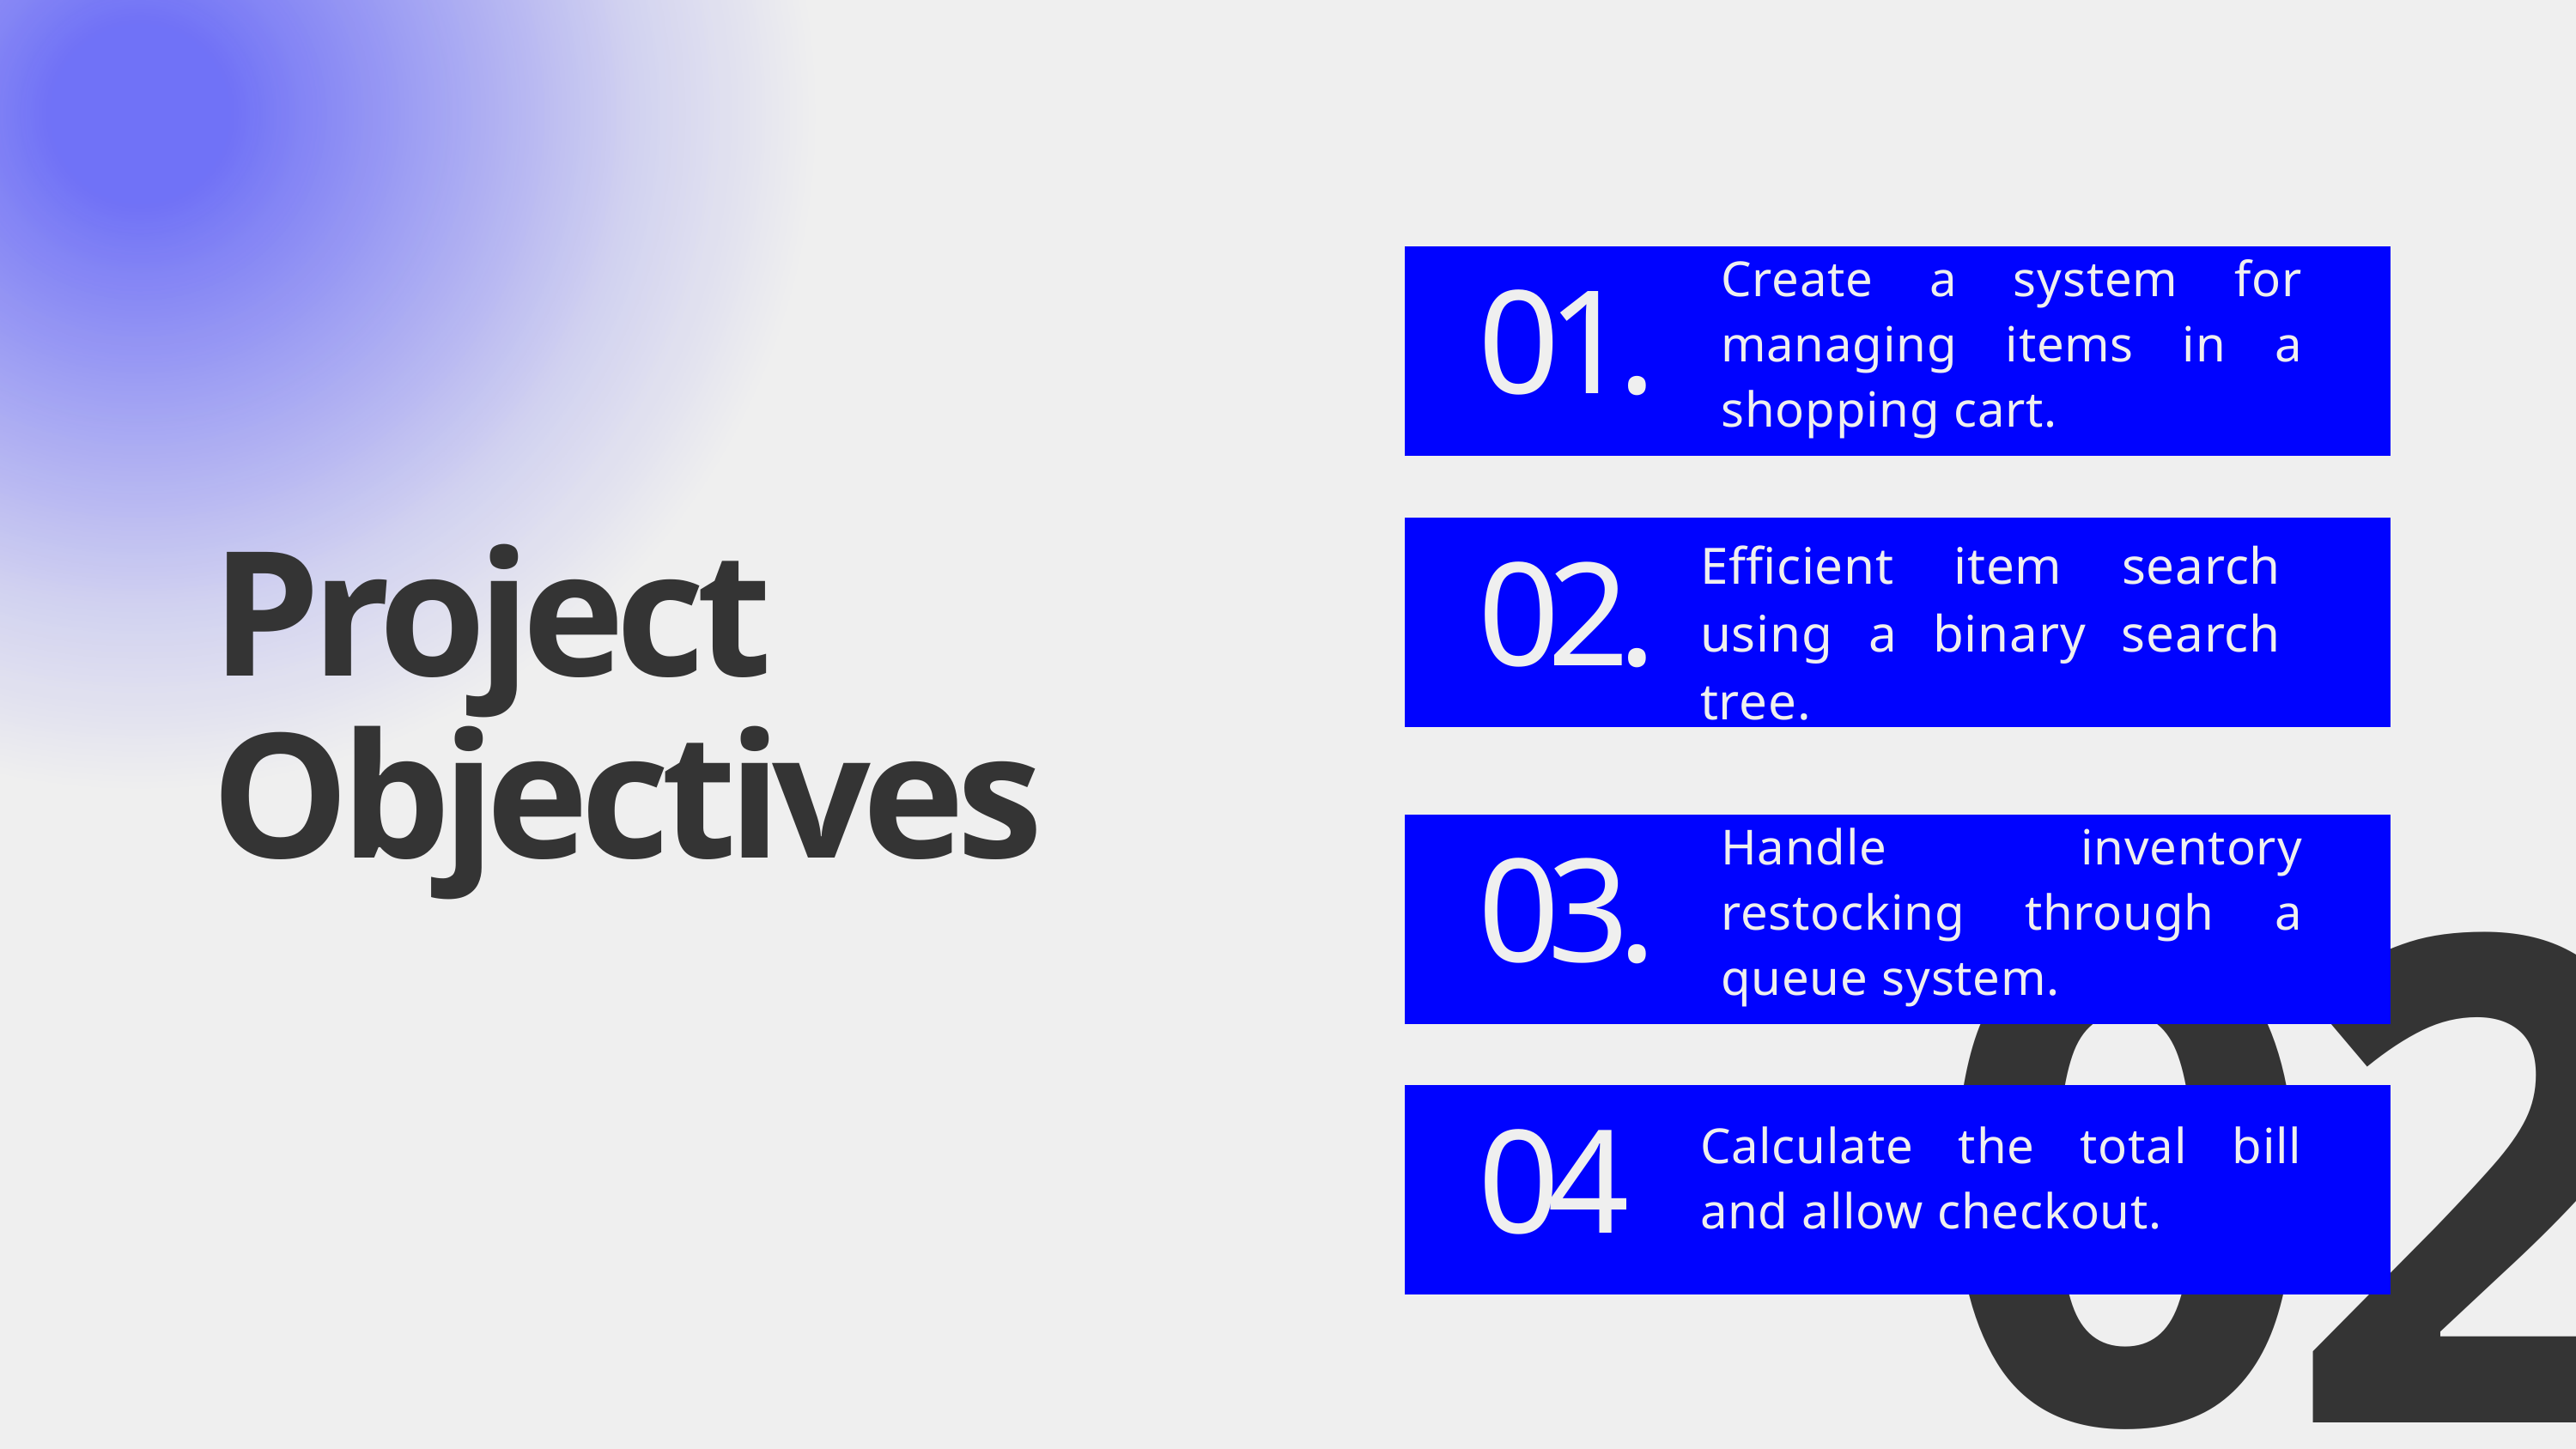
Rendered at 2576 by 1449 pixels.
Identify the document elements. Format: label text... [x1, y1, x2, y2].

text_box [1405, 246, 2391, 456]
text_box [1405, 814, 2391, 1024]
text_box 02 [1775, 920, 2576, 1449]
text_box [1405, 518, 2391, 728]
text_box [0, 0, 817, 790]
text_box Create a system for managing items in a shopping cart. [1721, 240, 2304, 245]
text_box Handle inventory restocking through a queue system. [1721, 809, 2304, 813]
text_box Project Objectives [211, 528, 1288, 893]
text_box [1405, 1085, 2391, 1295]
